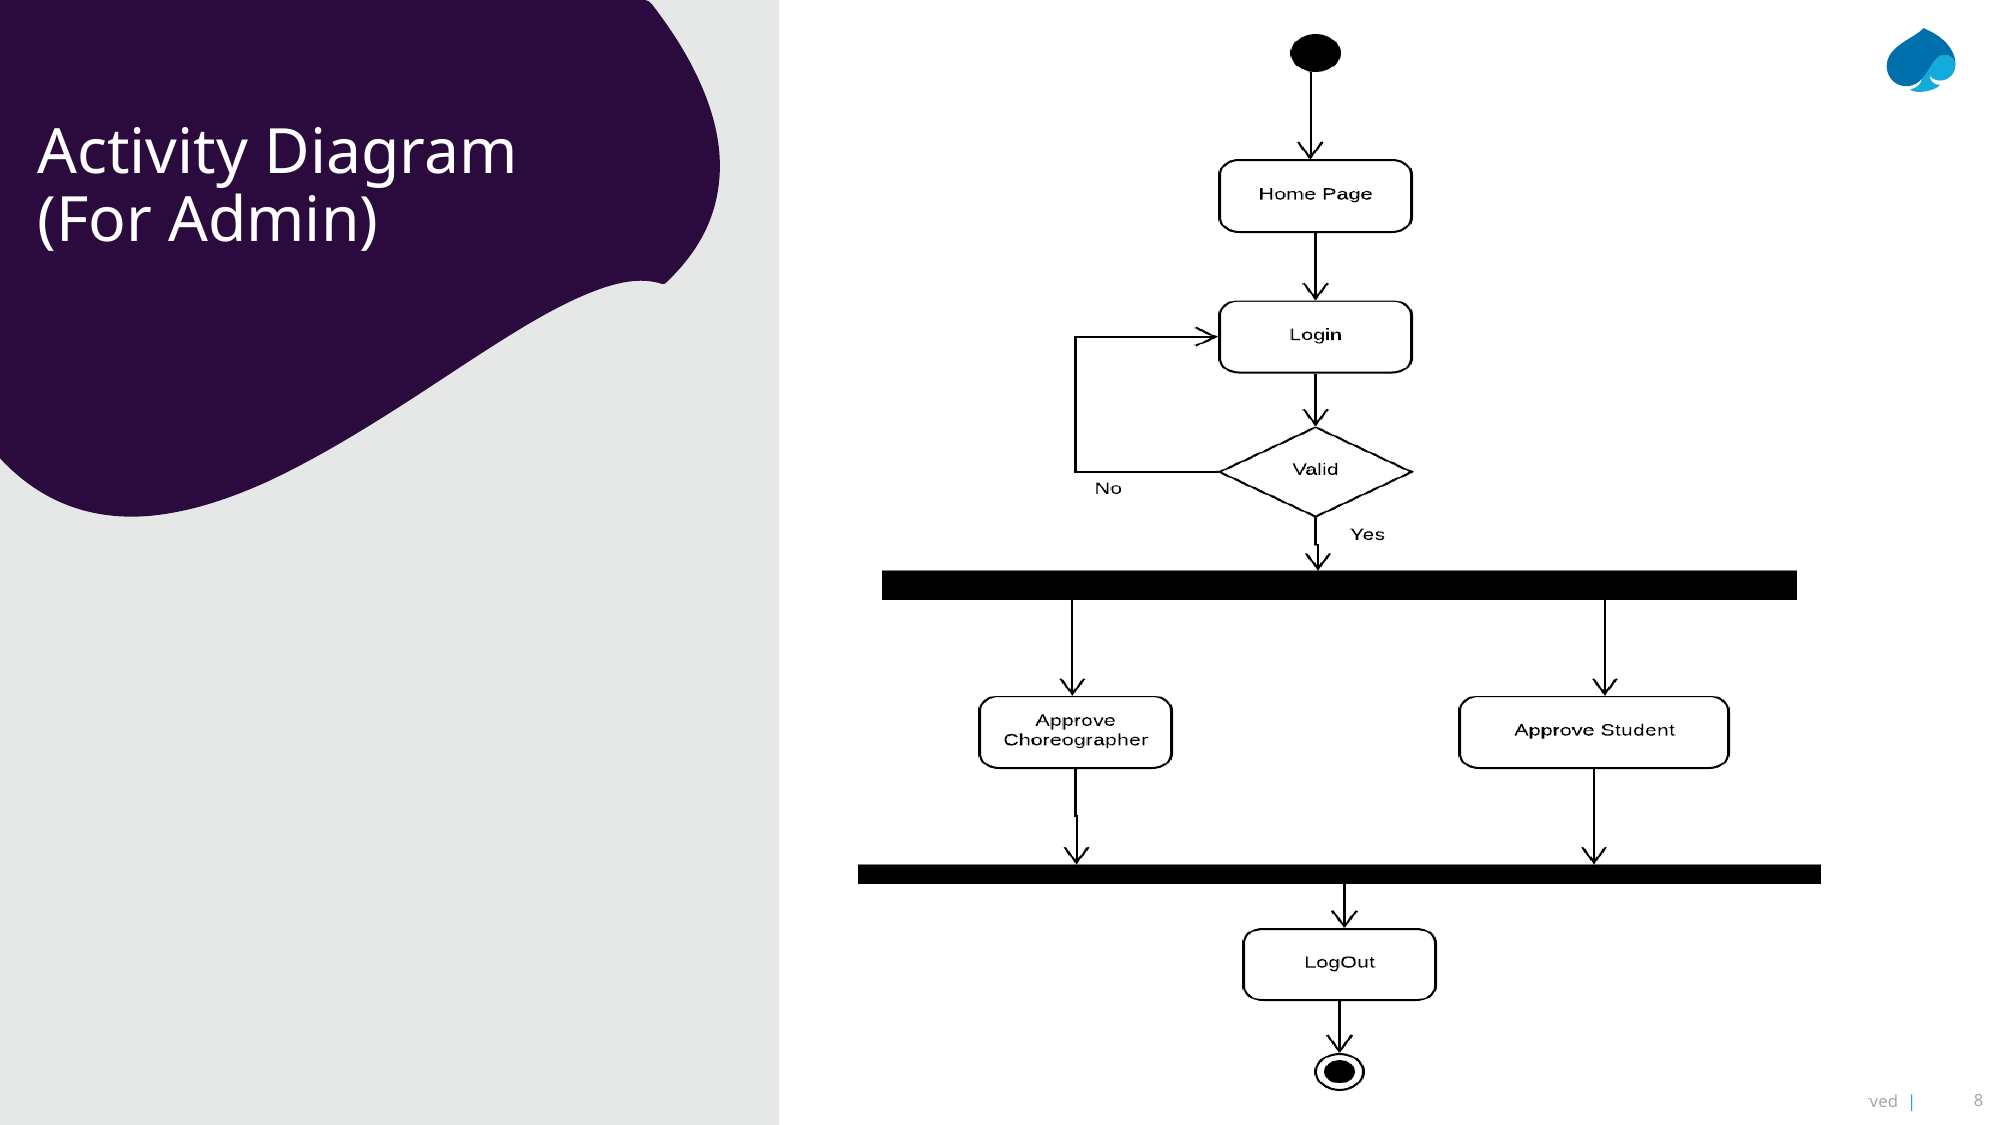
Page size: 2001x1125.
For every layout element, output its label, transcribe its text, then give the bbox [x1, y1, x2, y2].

picture [812, 0, 1868, 1125]
title Activity Diagram (For Admin) [37, 0, 731, 375]
